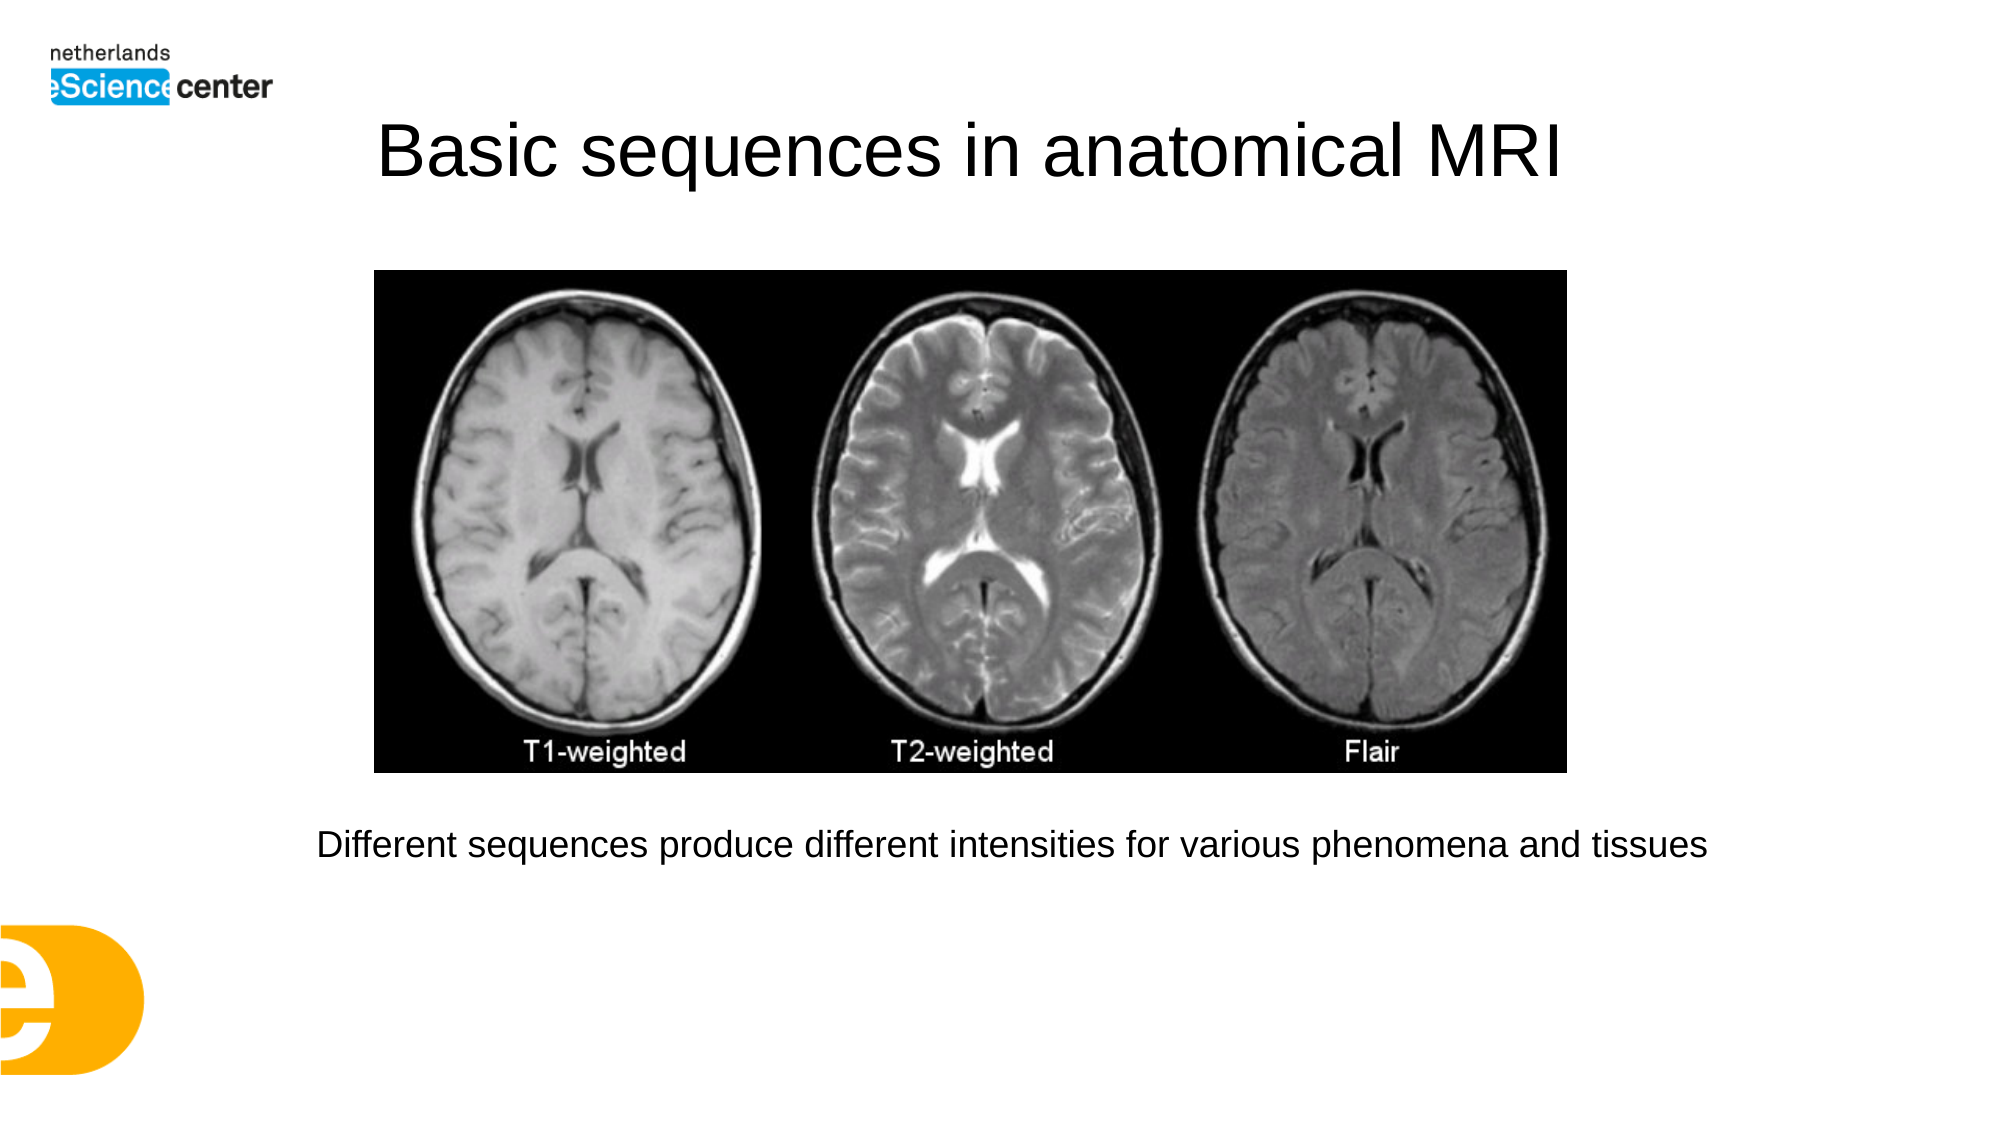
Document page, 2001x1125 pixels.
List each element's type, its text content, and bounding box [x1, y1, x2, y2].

text_box Basic sequences in anatomical MRI [361, 94, 1580, 199]
text_box Different sequences produce different intensities for various phenomena and tissues [301, 812, 1802, 873]
picture [0, 0, 2001, 1125]
